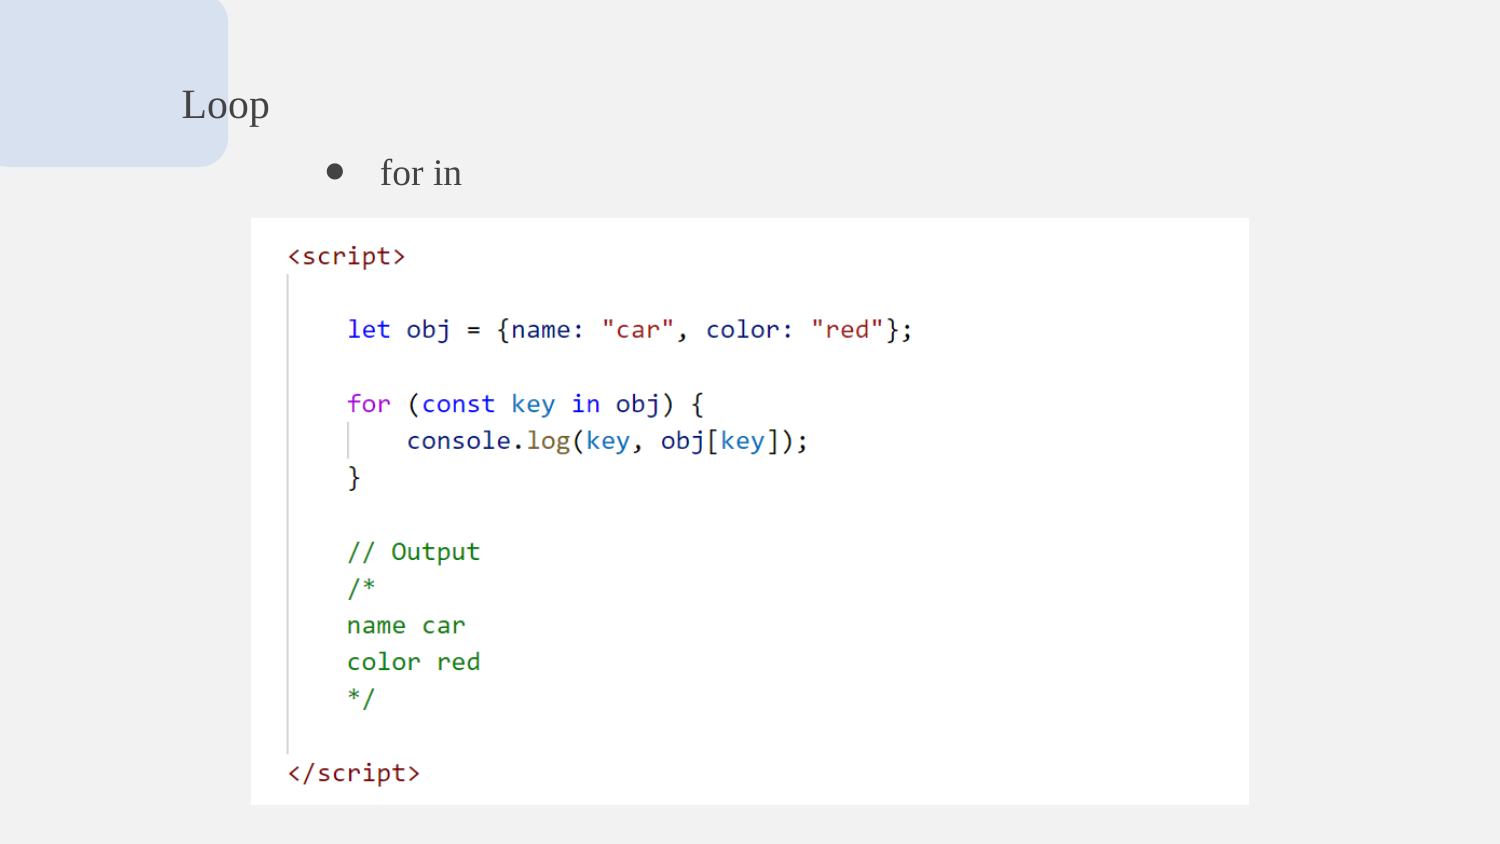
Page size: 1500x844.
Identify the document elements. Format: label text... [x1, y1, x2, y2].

picture [250, 218, 1249, 806]
subtitle for in [289, 132, 622, 208]
title Loop [166, 61, 306, 143]
